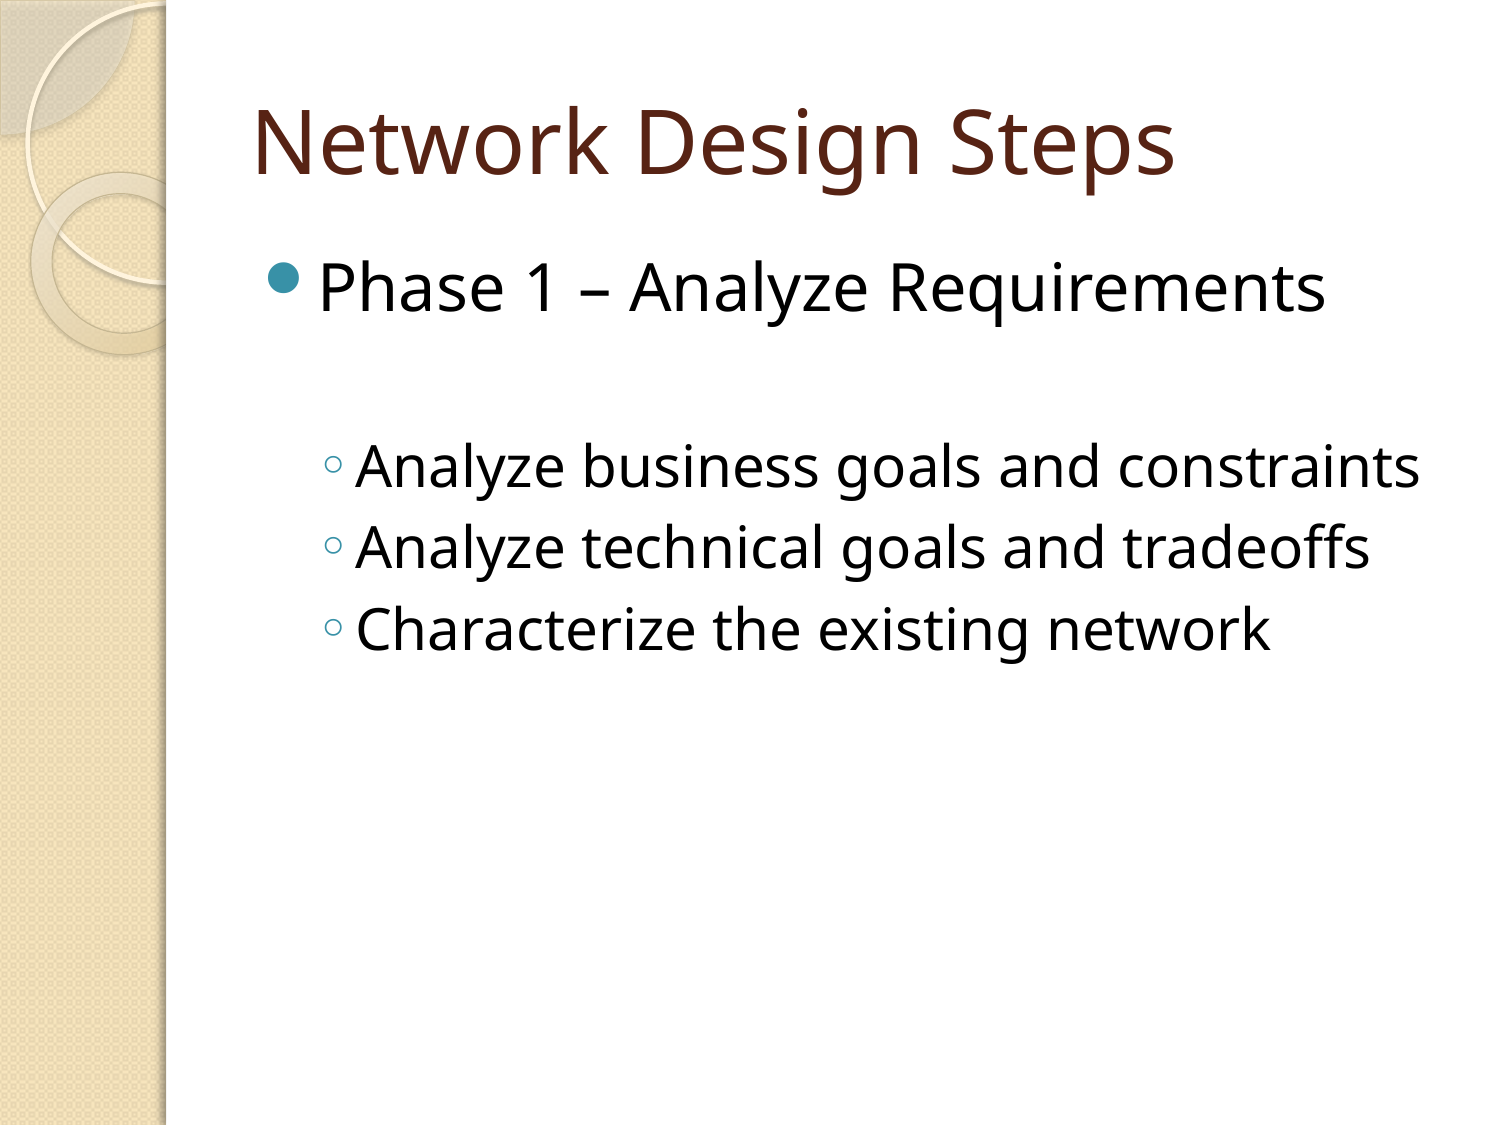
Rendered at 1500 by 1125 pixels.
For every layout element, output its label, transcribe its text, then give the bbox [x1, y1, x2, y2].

title Network Design Steps [235, 45, 1466, 233]
list Phase 1 – Analyze Requirements Analyze business goals and constraints Analyze technical goals and tradeoffs Characterize the existing network [235, 237, 1466, 1025]
